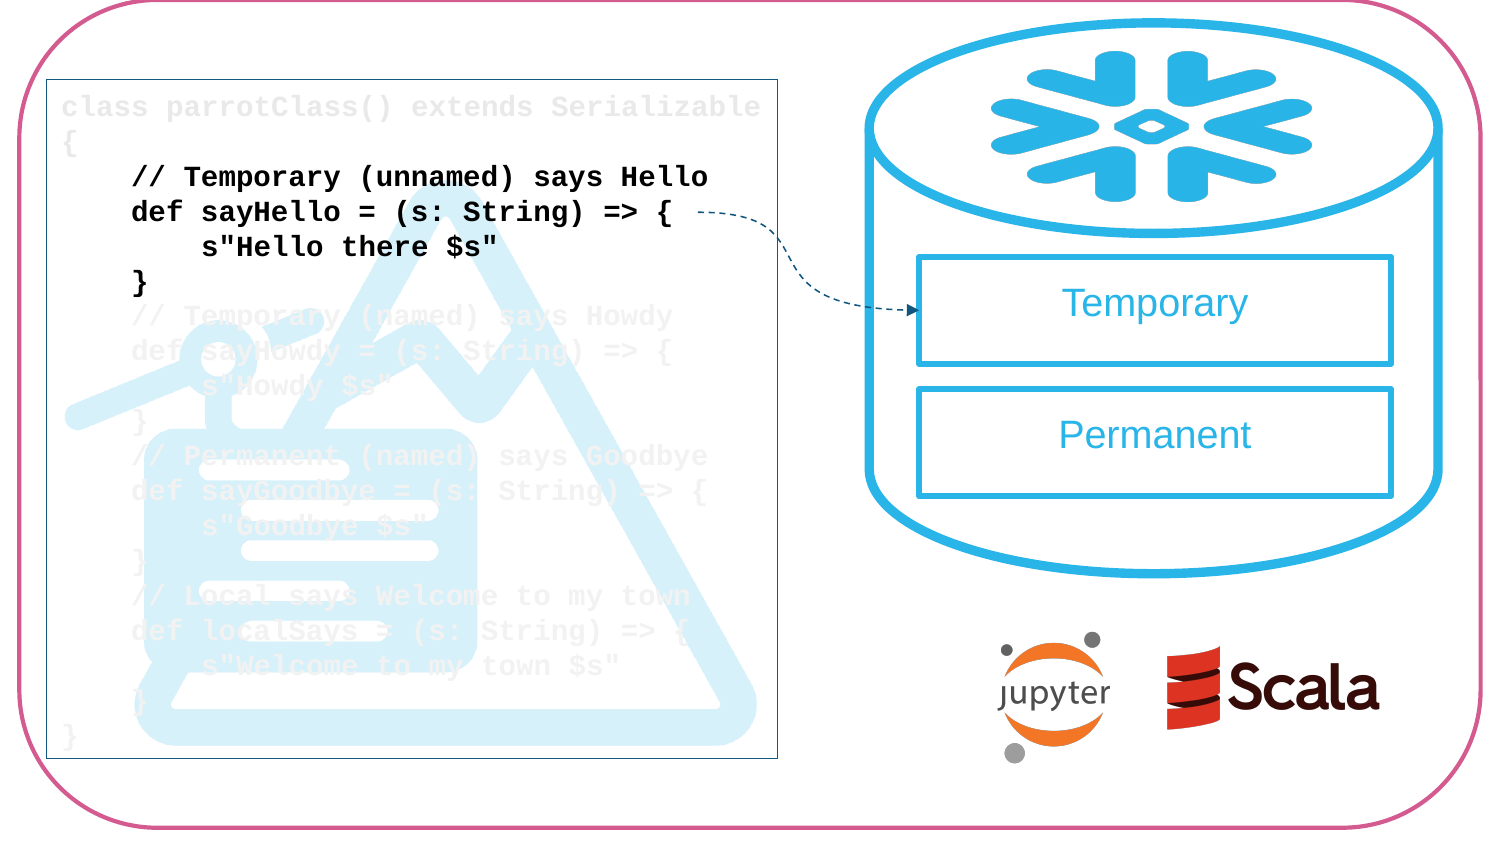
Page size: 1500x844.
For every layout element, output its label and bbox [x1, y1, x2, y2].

text_box [17, 0, 1420, 768]
picture [995, 630, 1112, 764]
text_box [697, 211, 920, 311]
picture [1154, 638, 1388, 746]
text_box [868, 22, 1439, 574]
picture [46, 79, 778, 812]
text_box [105, 41, 1483, 830]
